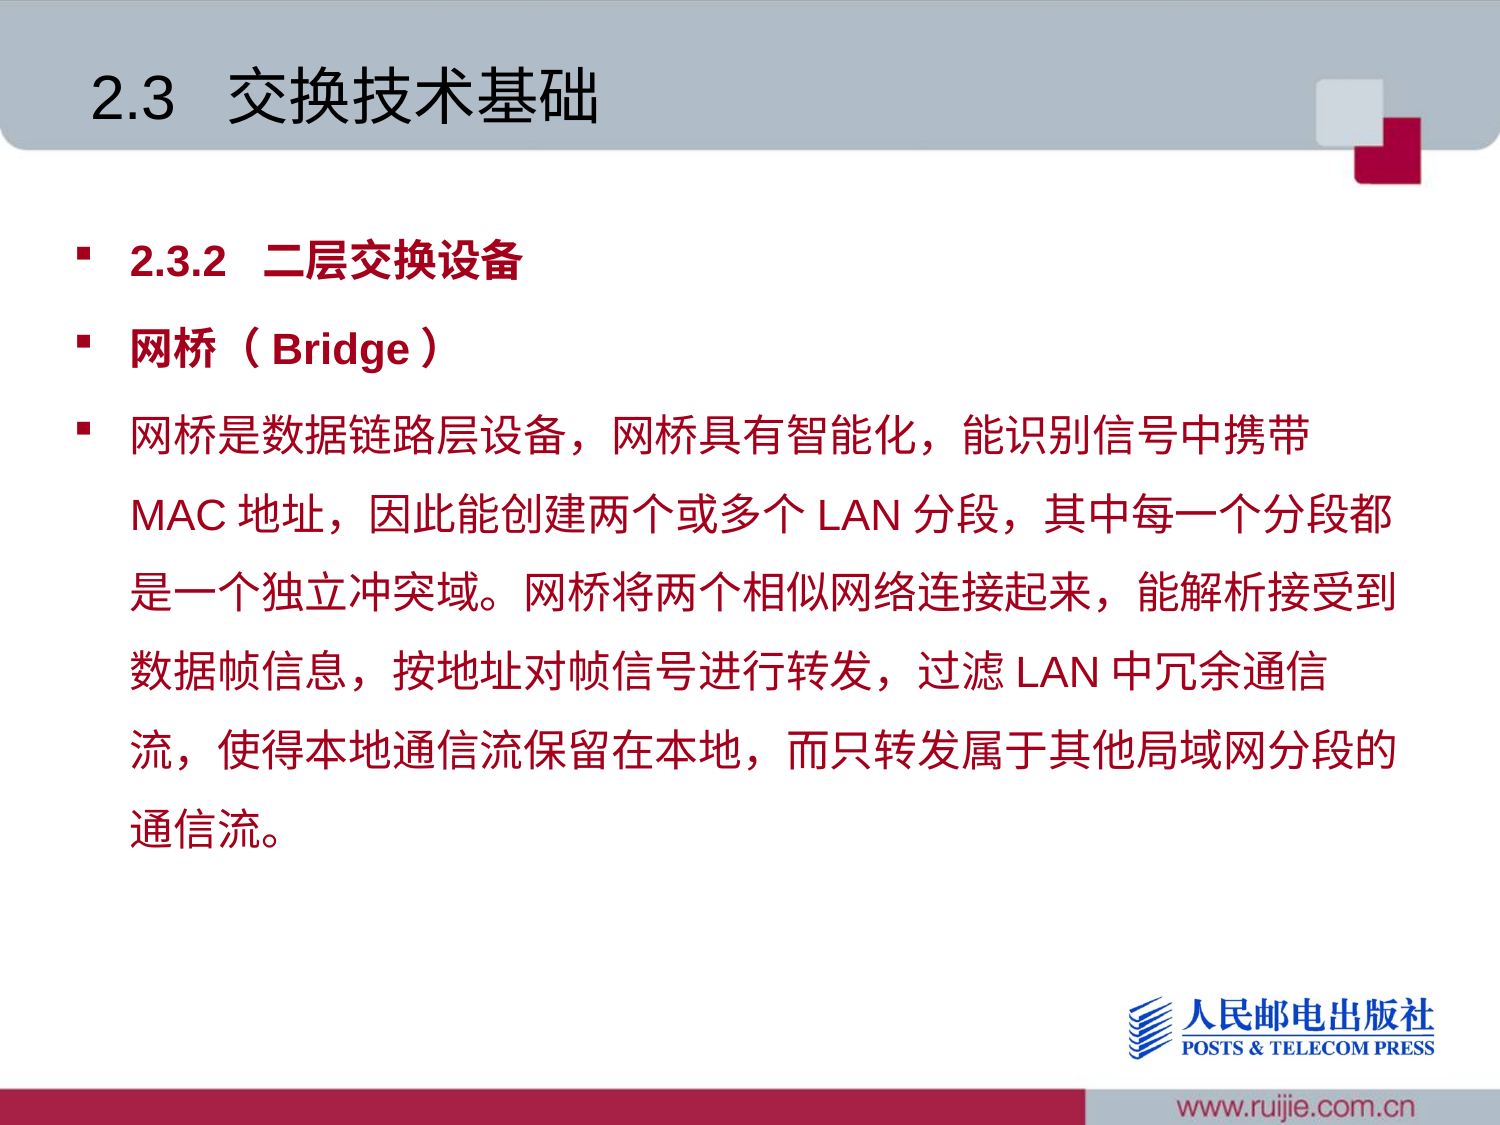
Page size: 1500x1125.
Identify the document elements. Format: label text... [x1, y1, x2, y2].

picture [0, 1, 1500, 1125]
list 2.3.2 二层交换设备 网桥（Bridge） 网桥是数据链路层设备，网桥具有智能化，能识别信号中携带MAC地址，因此能创建两个或多个LAN分段，其中每一个分段都是一个独立冲突域。网桥将两个相似网络连接起来，能解析接受到数据帧信息，按地址对帧信号进行转发，过滤LAN中冗余通信流，使得本地通信流保留在本地，而只转发属于其他局域网分段的通信流。 [58, 199, 1419, 925]
title 2.3 交换技术基础 [75, 31, 1306, 159]
